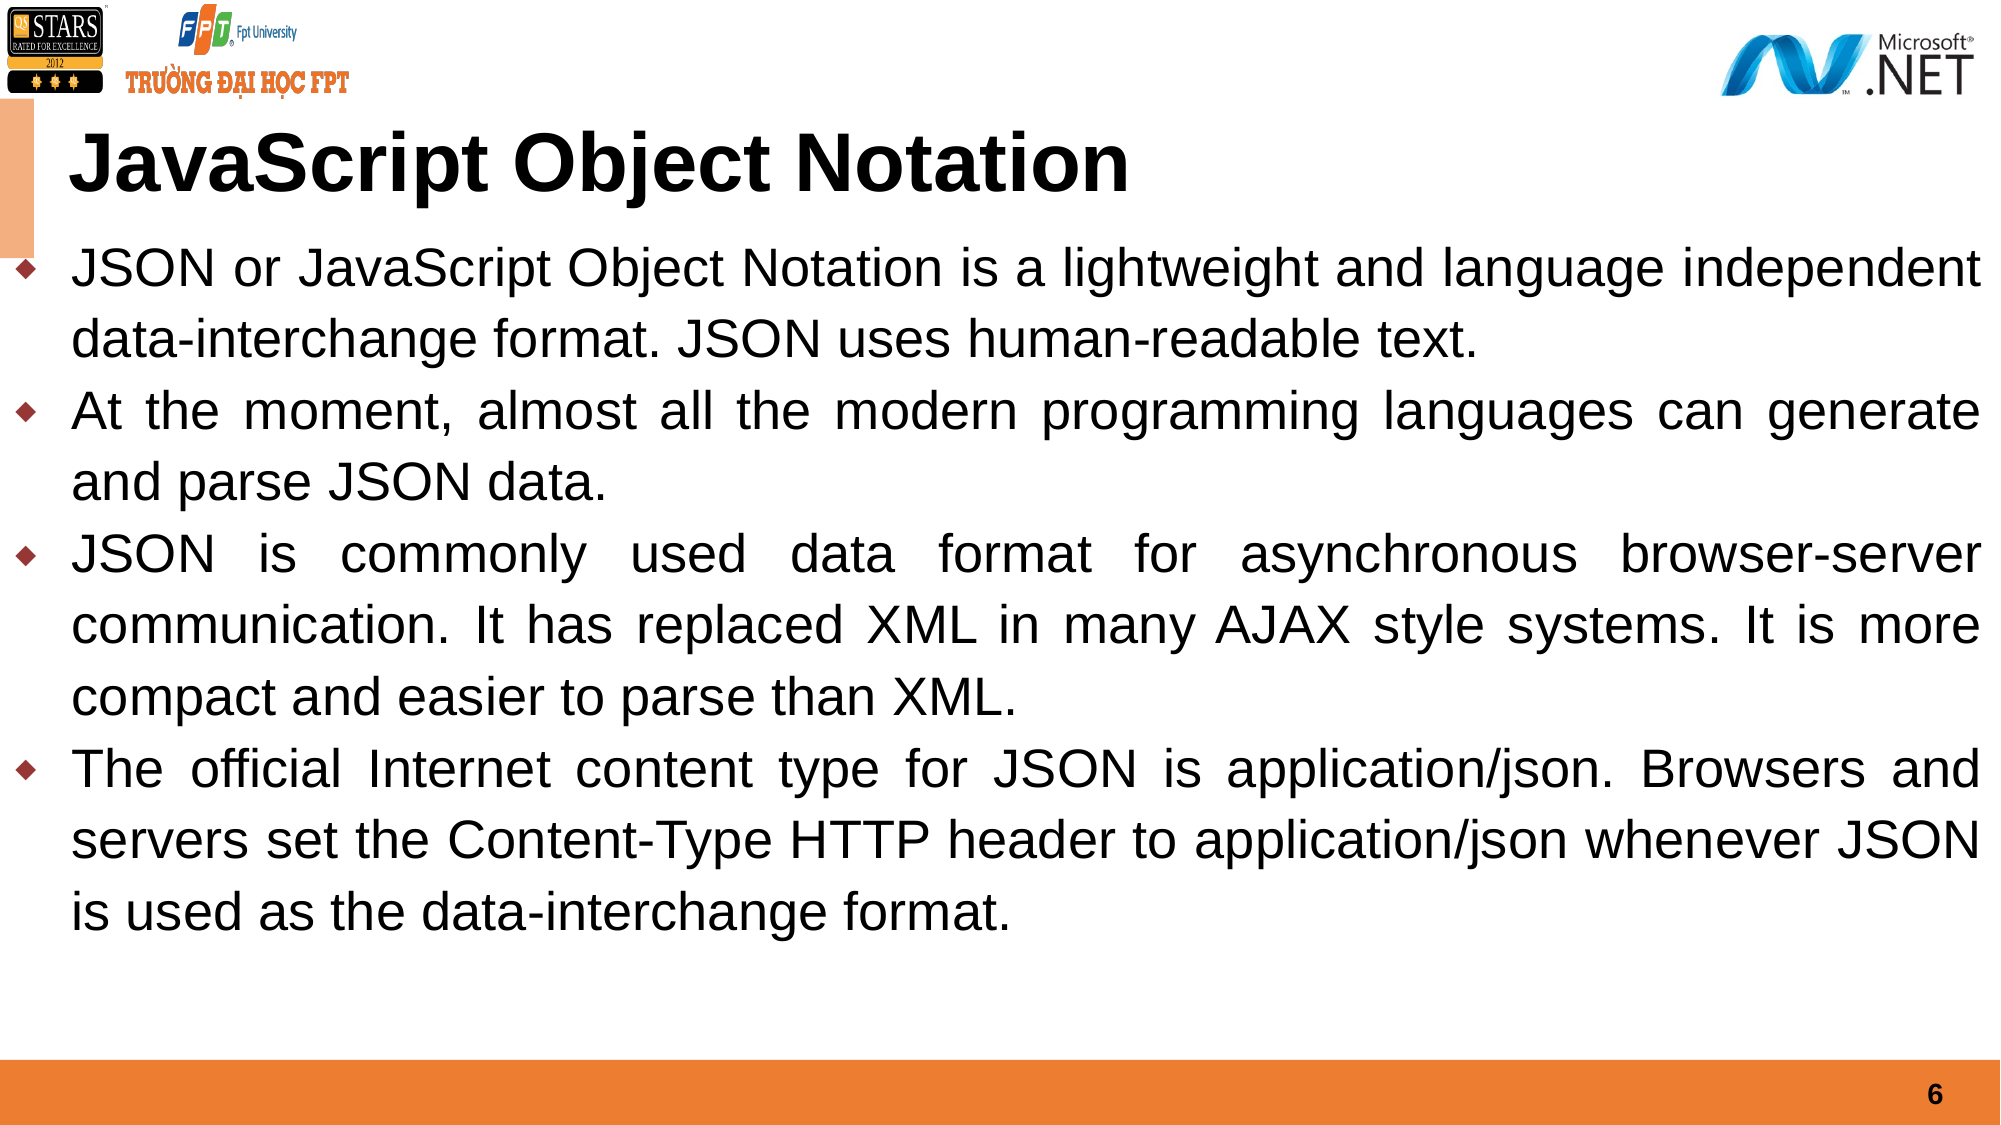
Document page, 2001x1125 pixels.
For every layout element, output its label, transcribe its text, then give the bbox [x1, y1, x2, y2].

picture [7, 4, 349, 99]
slide_number 6 [1508, 1063, 1959, 1123]
picture [1685, 0, 2001, 129]
list JSON or JavaScript Object Notation is a lightweight and language independent data-interchange format. JSON uses human-readable text. At the moment, almost all the modern programming languages can generate and parse JSON data. JSON is commonly used data format for asynchronous browser-server communication. It has replaced XML in many AJAX style systems. It is more compact and easier to parse than XML. The official Internet content type for JSON is application/json. Browsers and servers set the Content-Type HTTP header to application/json whenever JSON is used as the data-interchange format. [0, 217, 2000, 1057]
title JavaScript Object Notation [53, 111, 2000, 217]
